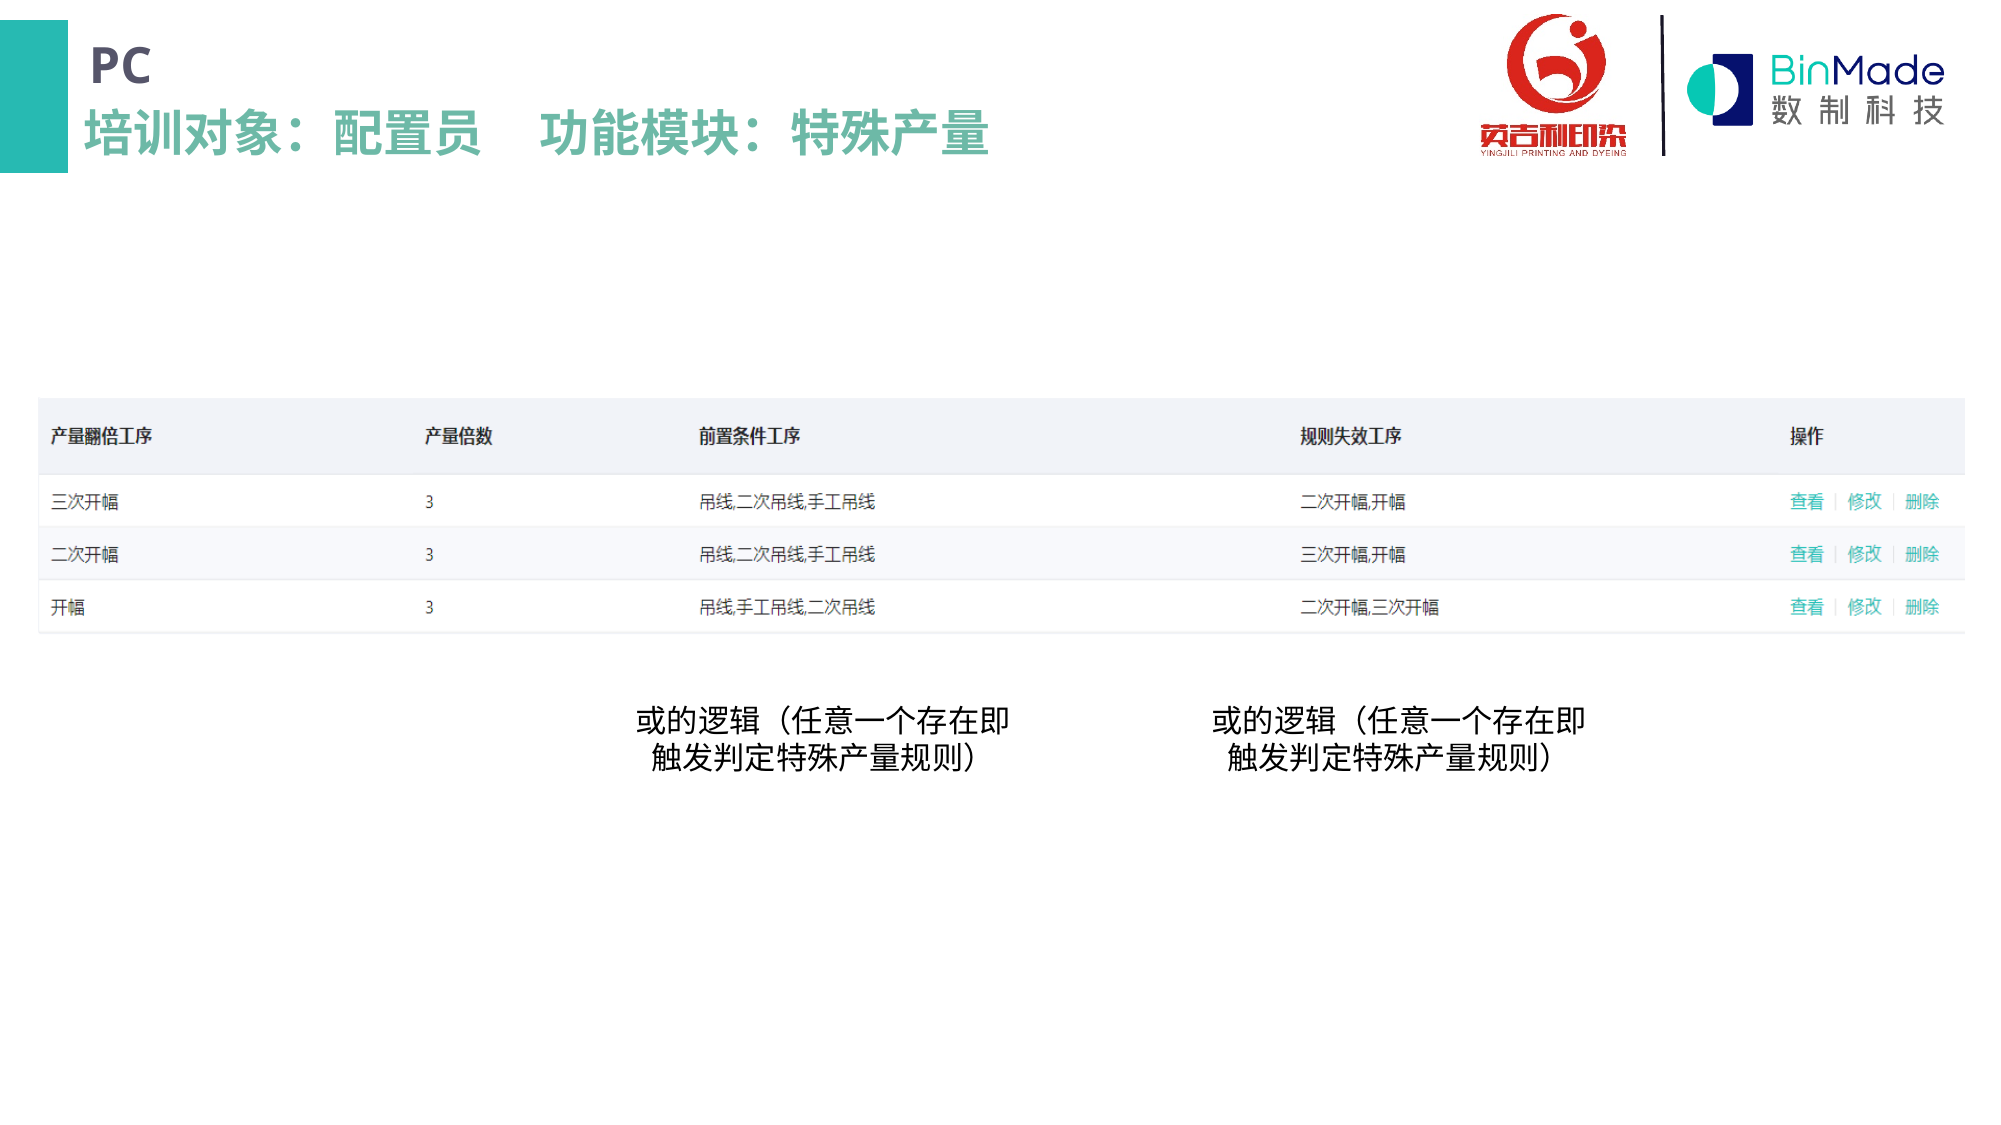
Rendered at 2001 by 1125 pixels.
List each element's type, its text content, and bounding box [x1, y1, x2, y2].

text_box PC [74, 26, 1479, 94]
picture [35, 397, 1965, 641]
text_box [1479, 0, 2000, 170]
text_box 或的逻辑（任意一个存在即触发判定特殊产量规则） [1196, 693, 1602, 784]
text_box 或的逻辑（任意一个存在即触发判定特殊产量规则） [620, 693, 1026, 784]
text_box [0, 19, 69, 174]
text_box 培训对象：配置员 功能模块：特殊产量 [69, 94, 1479, 169]
